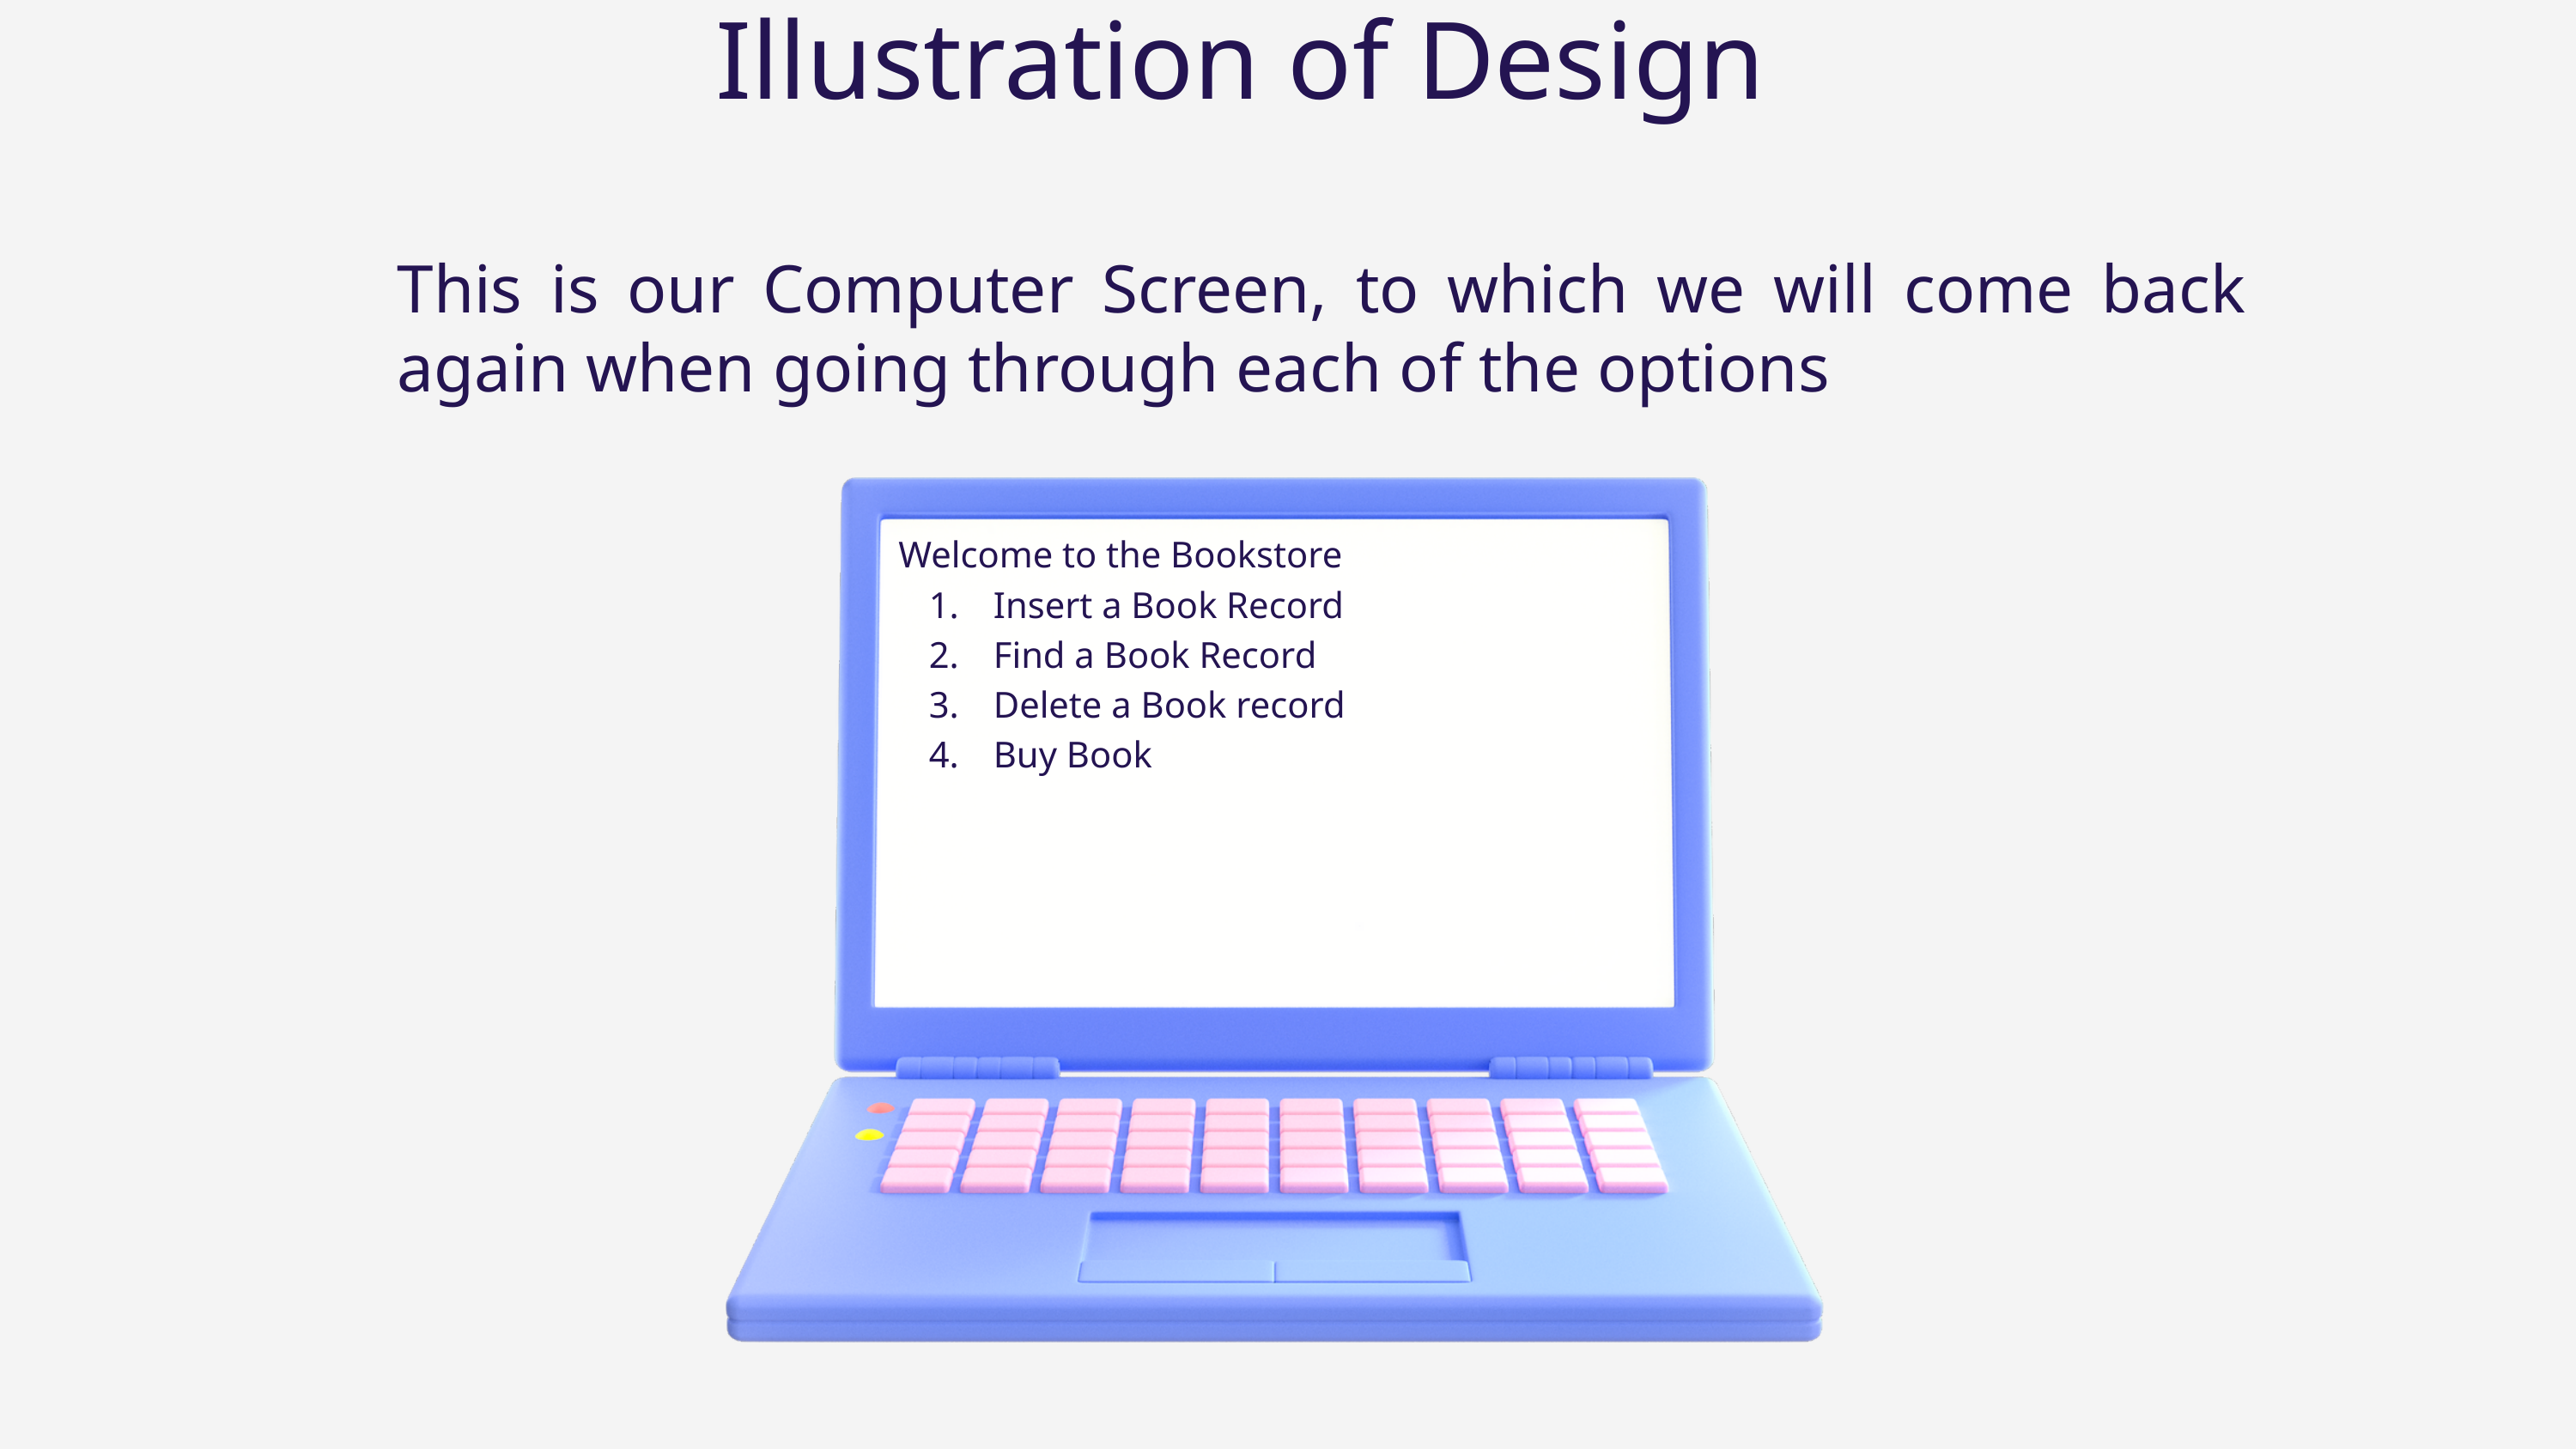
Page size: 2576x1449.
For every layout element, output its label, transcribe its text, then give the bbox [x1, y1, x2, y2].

picture [726, 476, 1825, 1343]
text_box Illustration of Design [580, 0, 1901, 121]
text_box This is our Computer Screen, to which we will come back again when going through each of the options [397, 246, 2247, 405]
